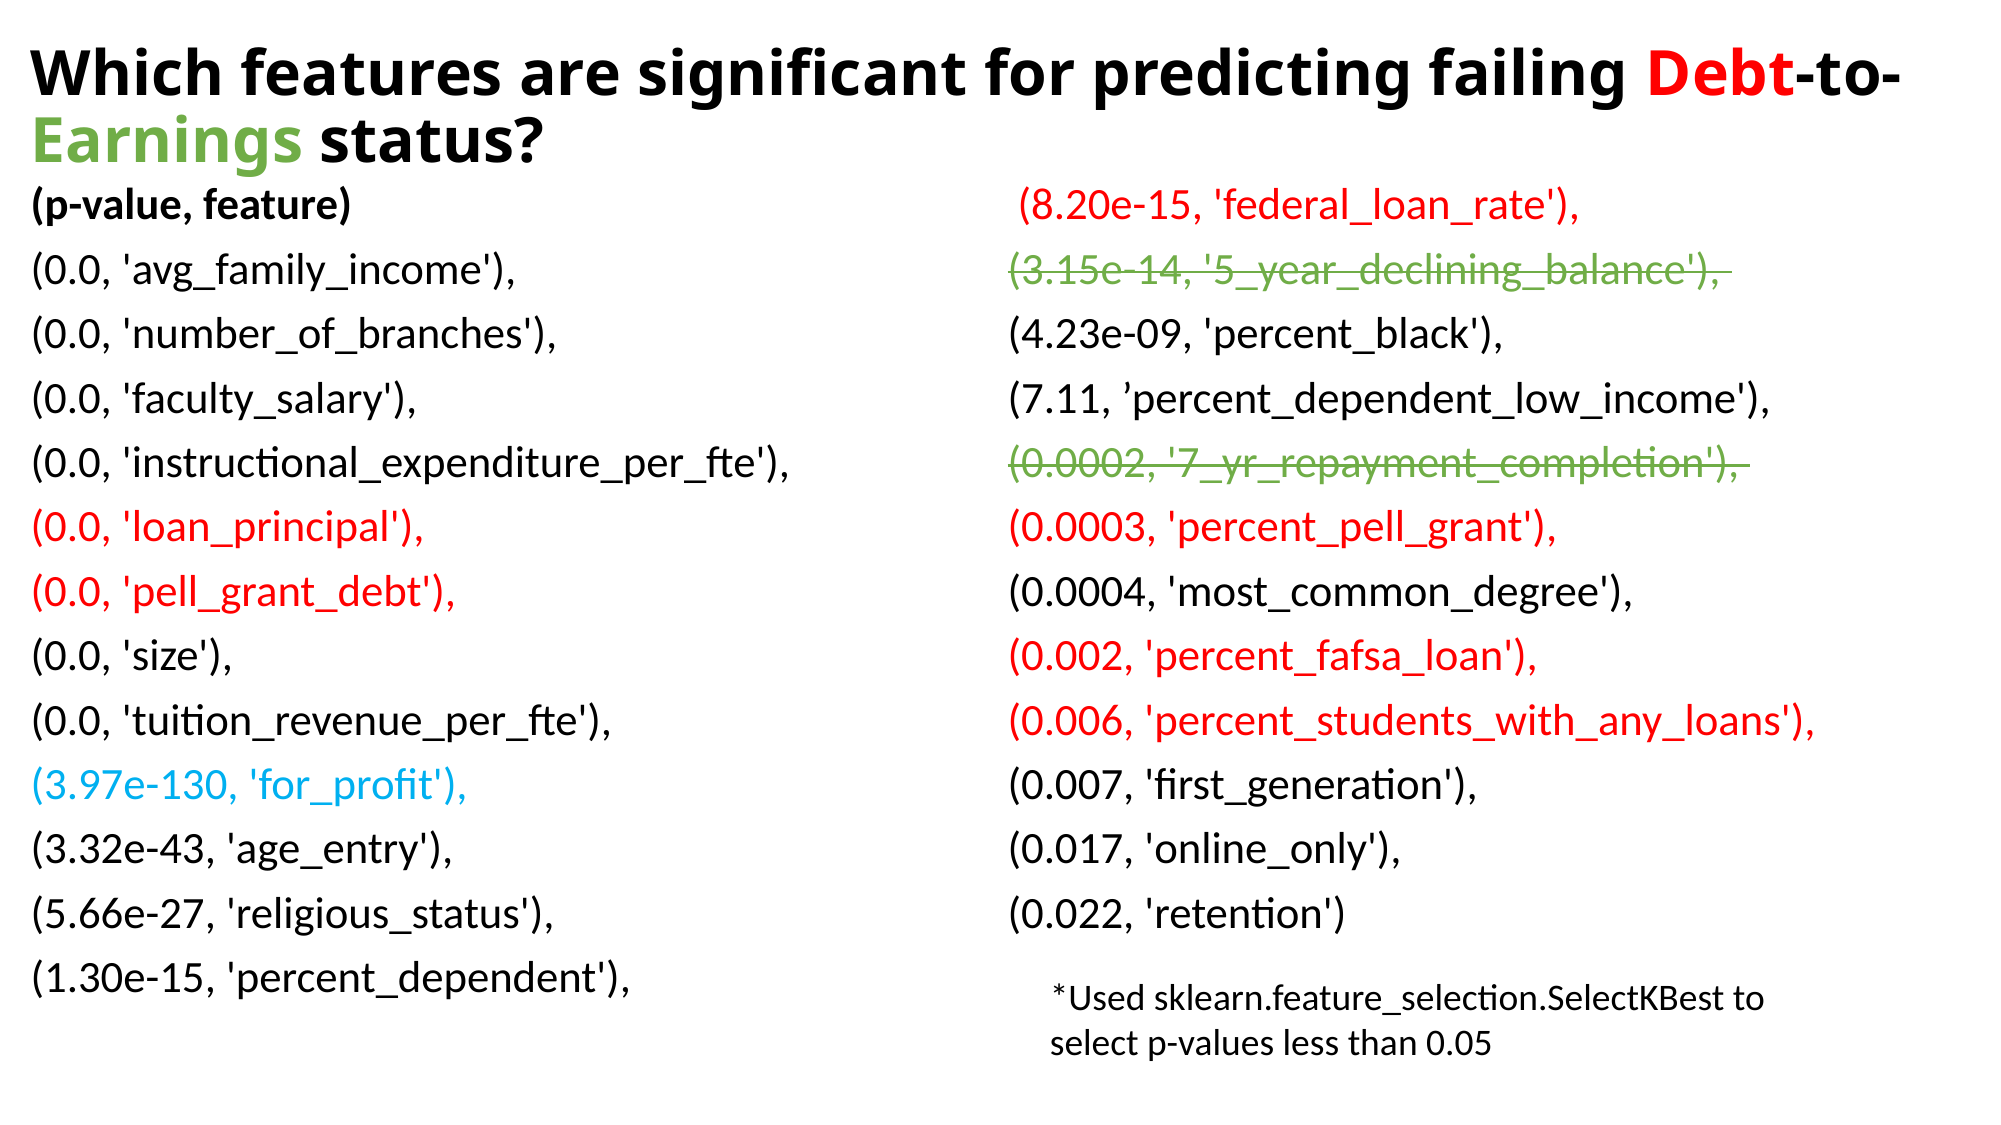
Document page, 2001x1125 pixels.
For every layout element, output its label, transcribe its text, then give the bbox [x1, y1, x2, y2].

text_box *Used sklearn.feature_selection.SelectKBest to select p-values less than 0.05 [1035, 1014, 1790, 1071]
title Which features are significant for predicting failing Debt-to-Earnings status? [15, 0, 1979, 173]
list (p-value, feature) (0.0, 'avg_family_income'), (0.0, 'number_of_branches'), (0.0, 'faculty_salary'), (0.0, 'instructional_expenditure_per_fte'), (0.0, 'loan_principal'), (0.0, 'pell_grant_debt'), (0.0, 'size'), (0.0, 'tuition_revenue_per_fte'), (3.97e-130, 'for_profit'), (3.32e-43, 'age_entry'), (5.66e-27, 'religious_status'), (1.30e-15, 'percent_dependent'), (8.20e-15, 'federal_loan_rate'), (3.15e-14, '5_year_declining_balance'), (4.23e-09, 'percent_black'), (7.11, ’percent_dependent_low_income'), (0.0002, '7_yr_repayment_completion'), (0.0003, 'percent_pell_grant'), (0.0004, 'most_common_degree'), (0.002, 'percent_fafsa_loan'), (0.006, 'percent_students_with_any_loans'), (0.007, 'first_generation'), (0.017, 'online_only'), (0.022, 'retention') [15, 173, 2000, 1014]
